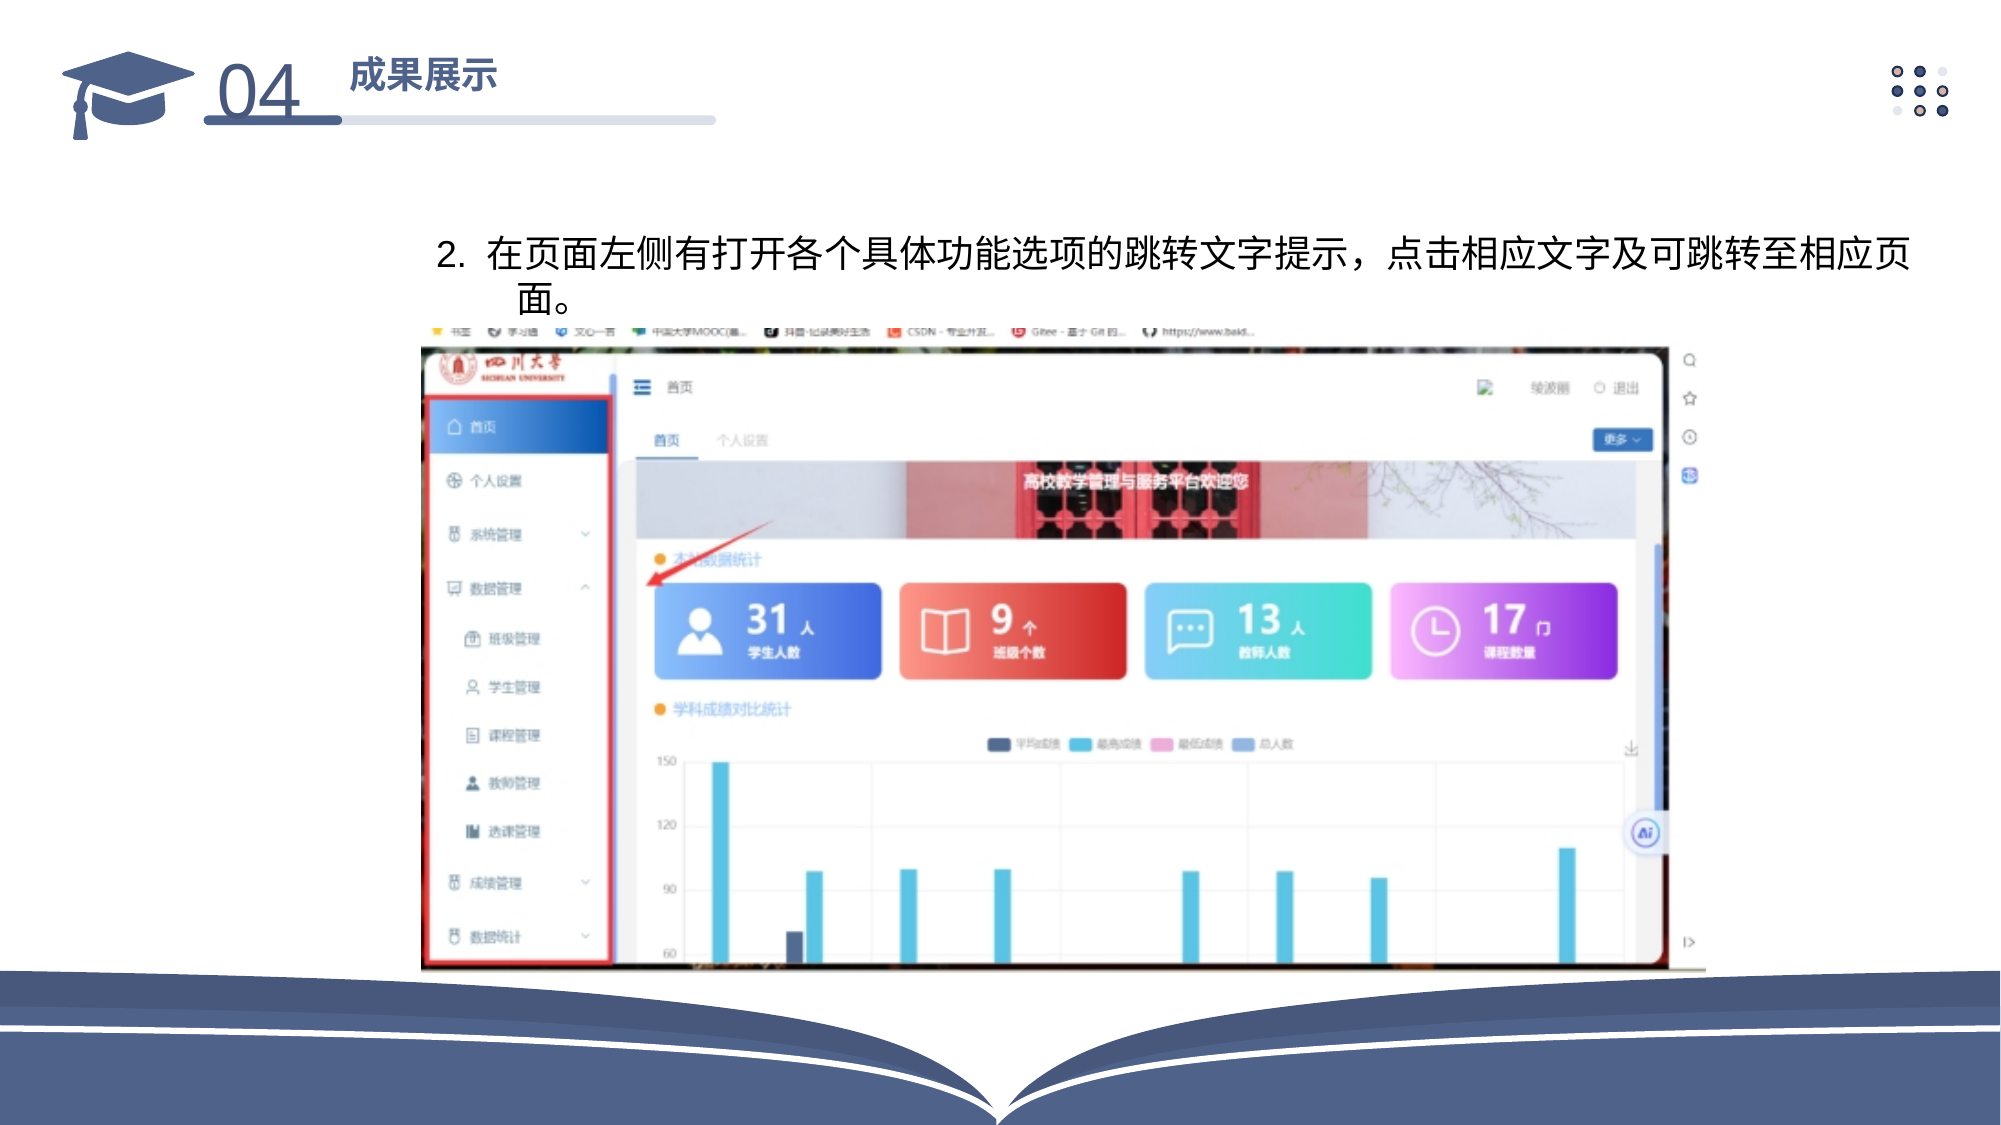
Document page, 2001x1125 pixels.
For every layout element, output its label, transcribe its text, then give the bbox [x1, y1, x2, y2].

text_box 04 [201, 36, 317, 141]
text_box 2. 在页面左侧有打开各个具体功能选项的跳转文字提示，点击相应文字及可跳转至相应页面。 [421, 223, 1946, 406]
text_box 成果展示 [334, 44, 515, 104]
picture [421, 328, 1706, 973]
